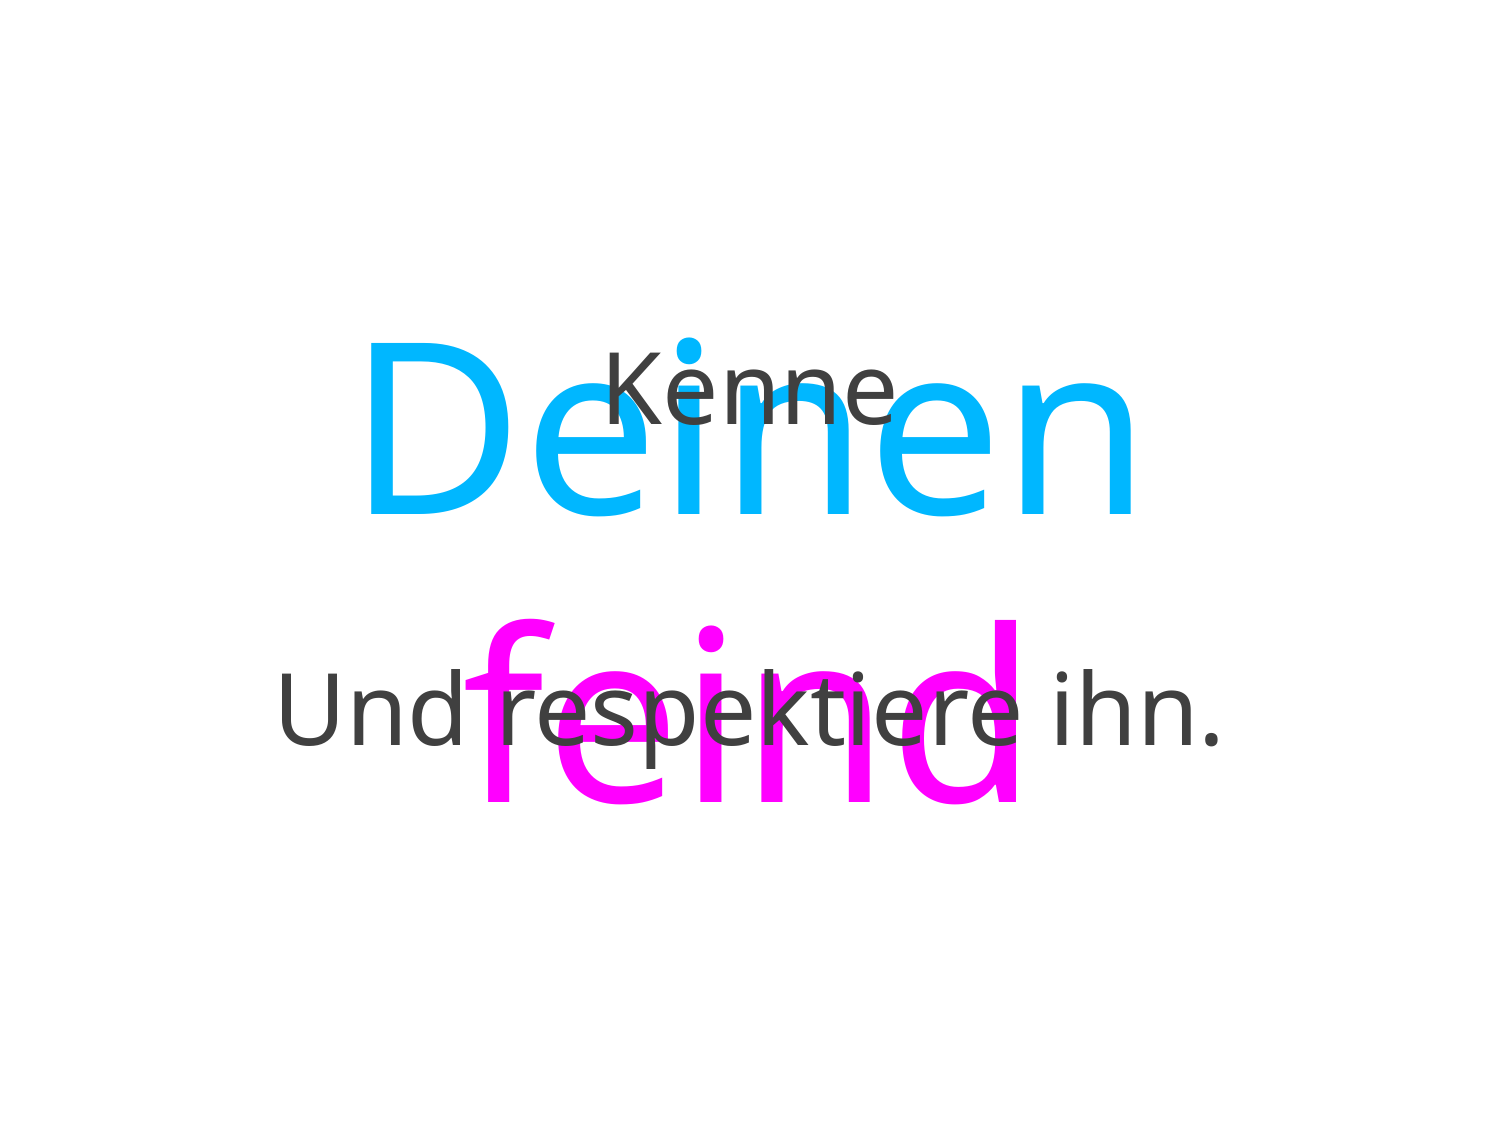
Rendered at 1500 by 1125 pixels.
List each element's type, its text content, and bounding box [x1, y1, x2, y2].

list Und respektiere ihn. [159, 645, 1341, 799]
list Kenne [159, 326, 1341, 445]
title Deinen feind [159, 445, 1341, 645]
